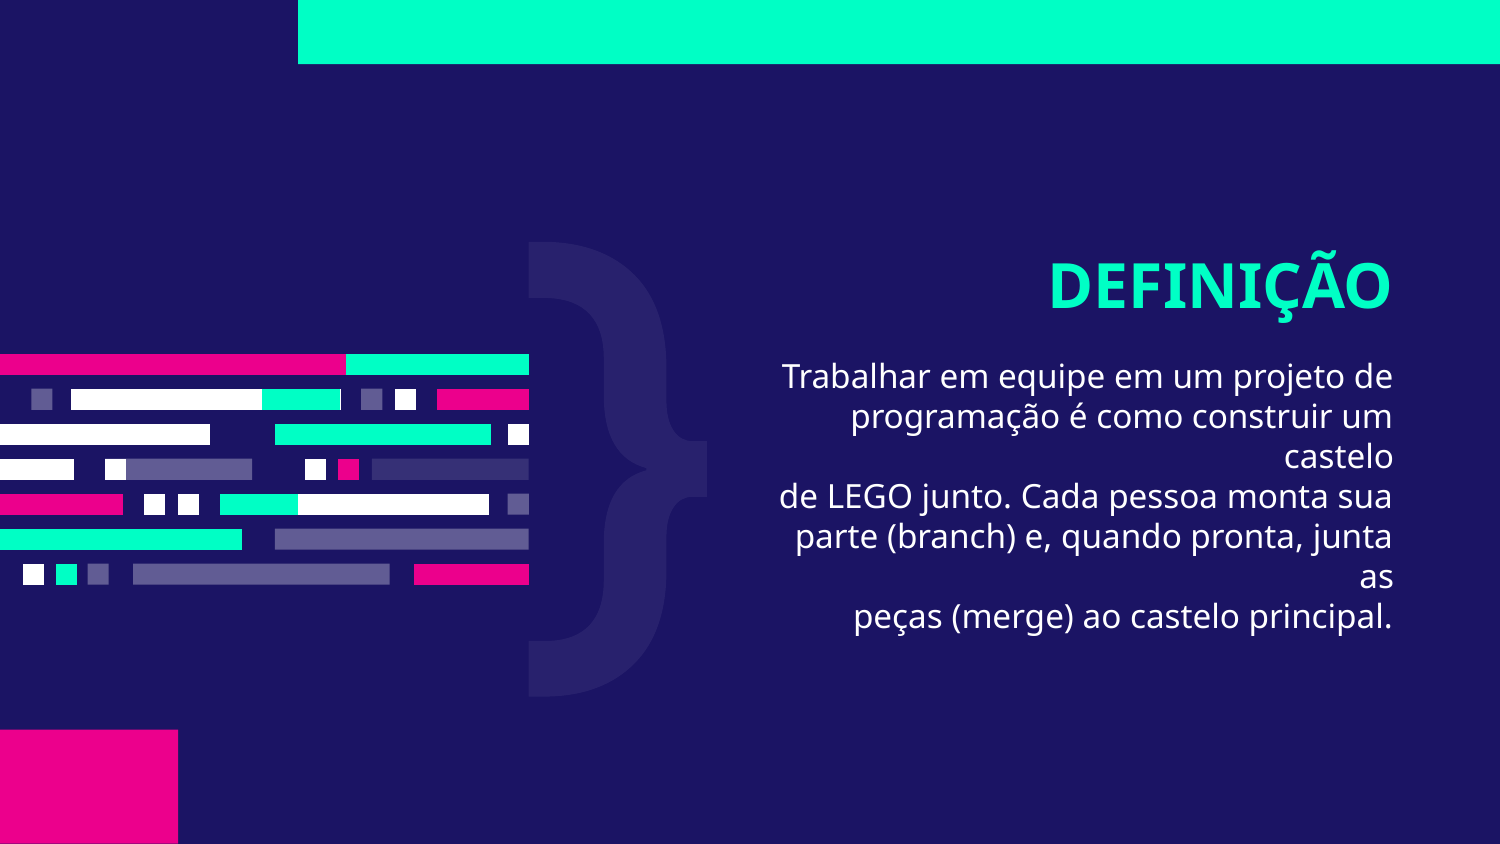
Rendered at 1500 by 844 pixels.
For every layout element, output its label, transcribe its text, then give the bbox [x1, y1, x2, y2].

title DEFINIÇÃO [758, 230, 1409, 341]
list Trabalhar em equipe em um projeto de programação é como construir um castelo de LEGO junto. Cada pessoa monta sua parte (branch) e, quando pronta, junta as peças (merge) ao castelo principal. [763, 341, 1409, 690]
